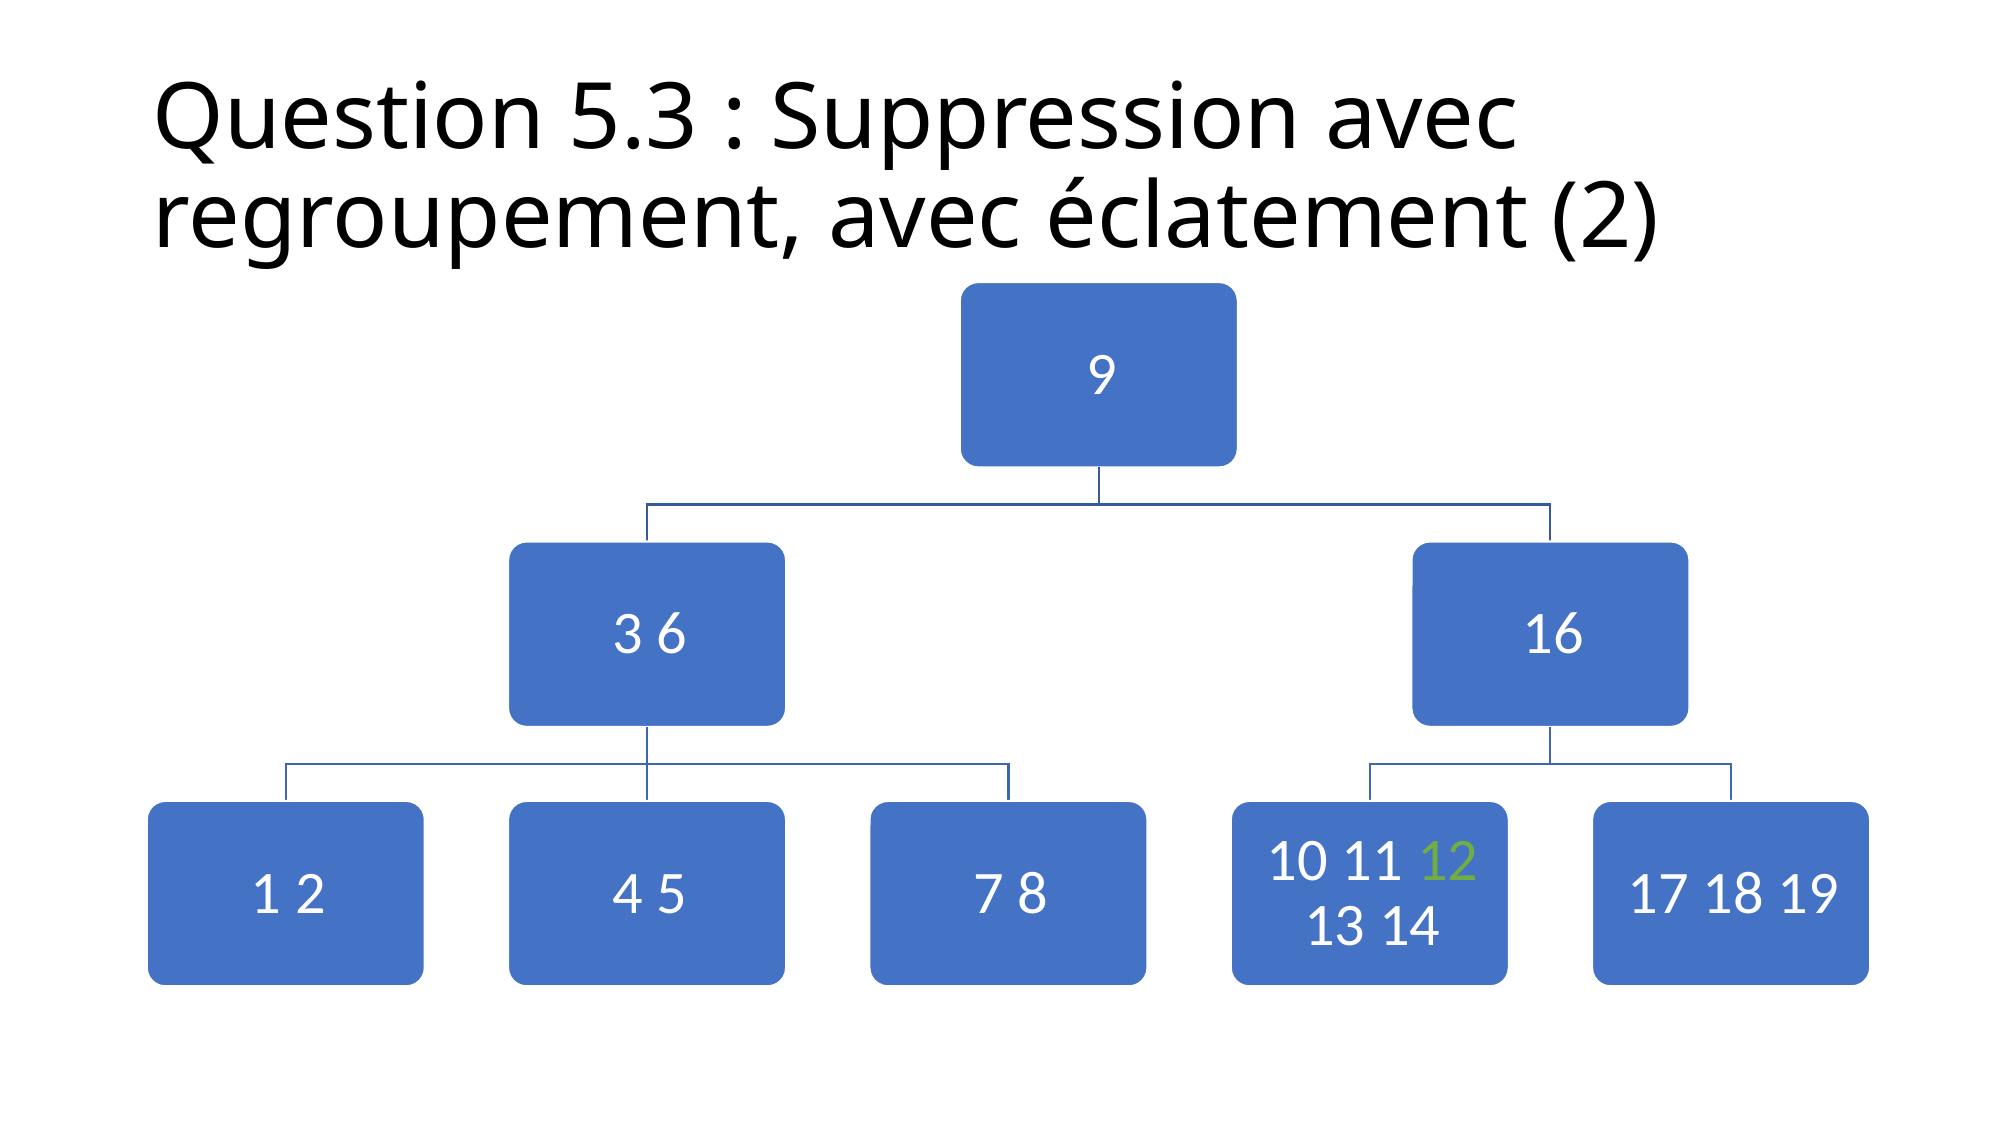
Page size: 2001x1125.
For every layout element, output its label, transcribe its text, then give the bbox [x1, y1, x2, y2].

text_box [145, 277, 1871, 992]
title Question 5.3 : Suppression avec regroupement, avec éclatement (2) [137, 59, 1863, 278]
